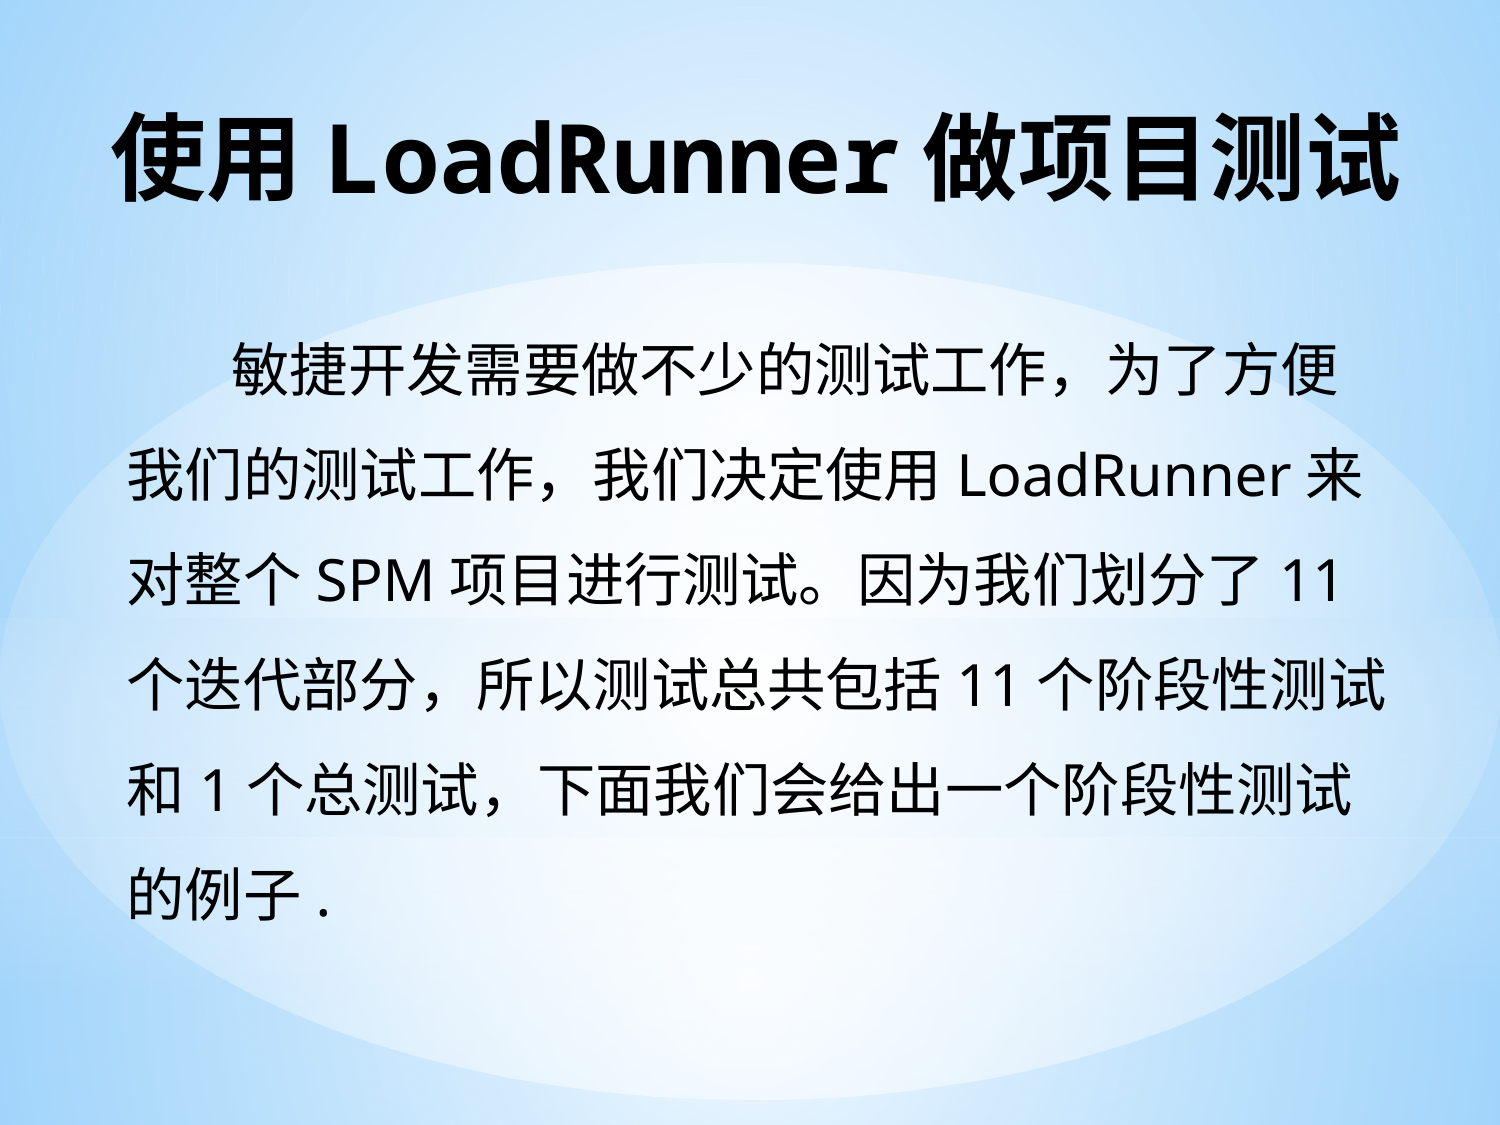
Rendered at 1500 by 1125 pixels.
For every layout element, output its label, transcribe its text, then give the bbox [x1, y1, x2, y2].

title 使用LoadRunner做项目测试 [88, 90, 1424, 278]
text_box 敏捷开发需要做不少的测试工作，为了方便 我们的测试工作，我们决定使用LoadRunner来 对整个SPM项目进行测试。因为我们划分了11个迭代部分，所以测试总共包括11个阶段性测试和1个总测试，下面我们会给出一个阶段性测试的例子. [112, 290, 1416, 936]
